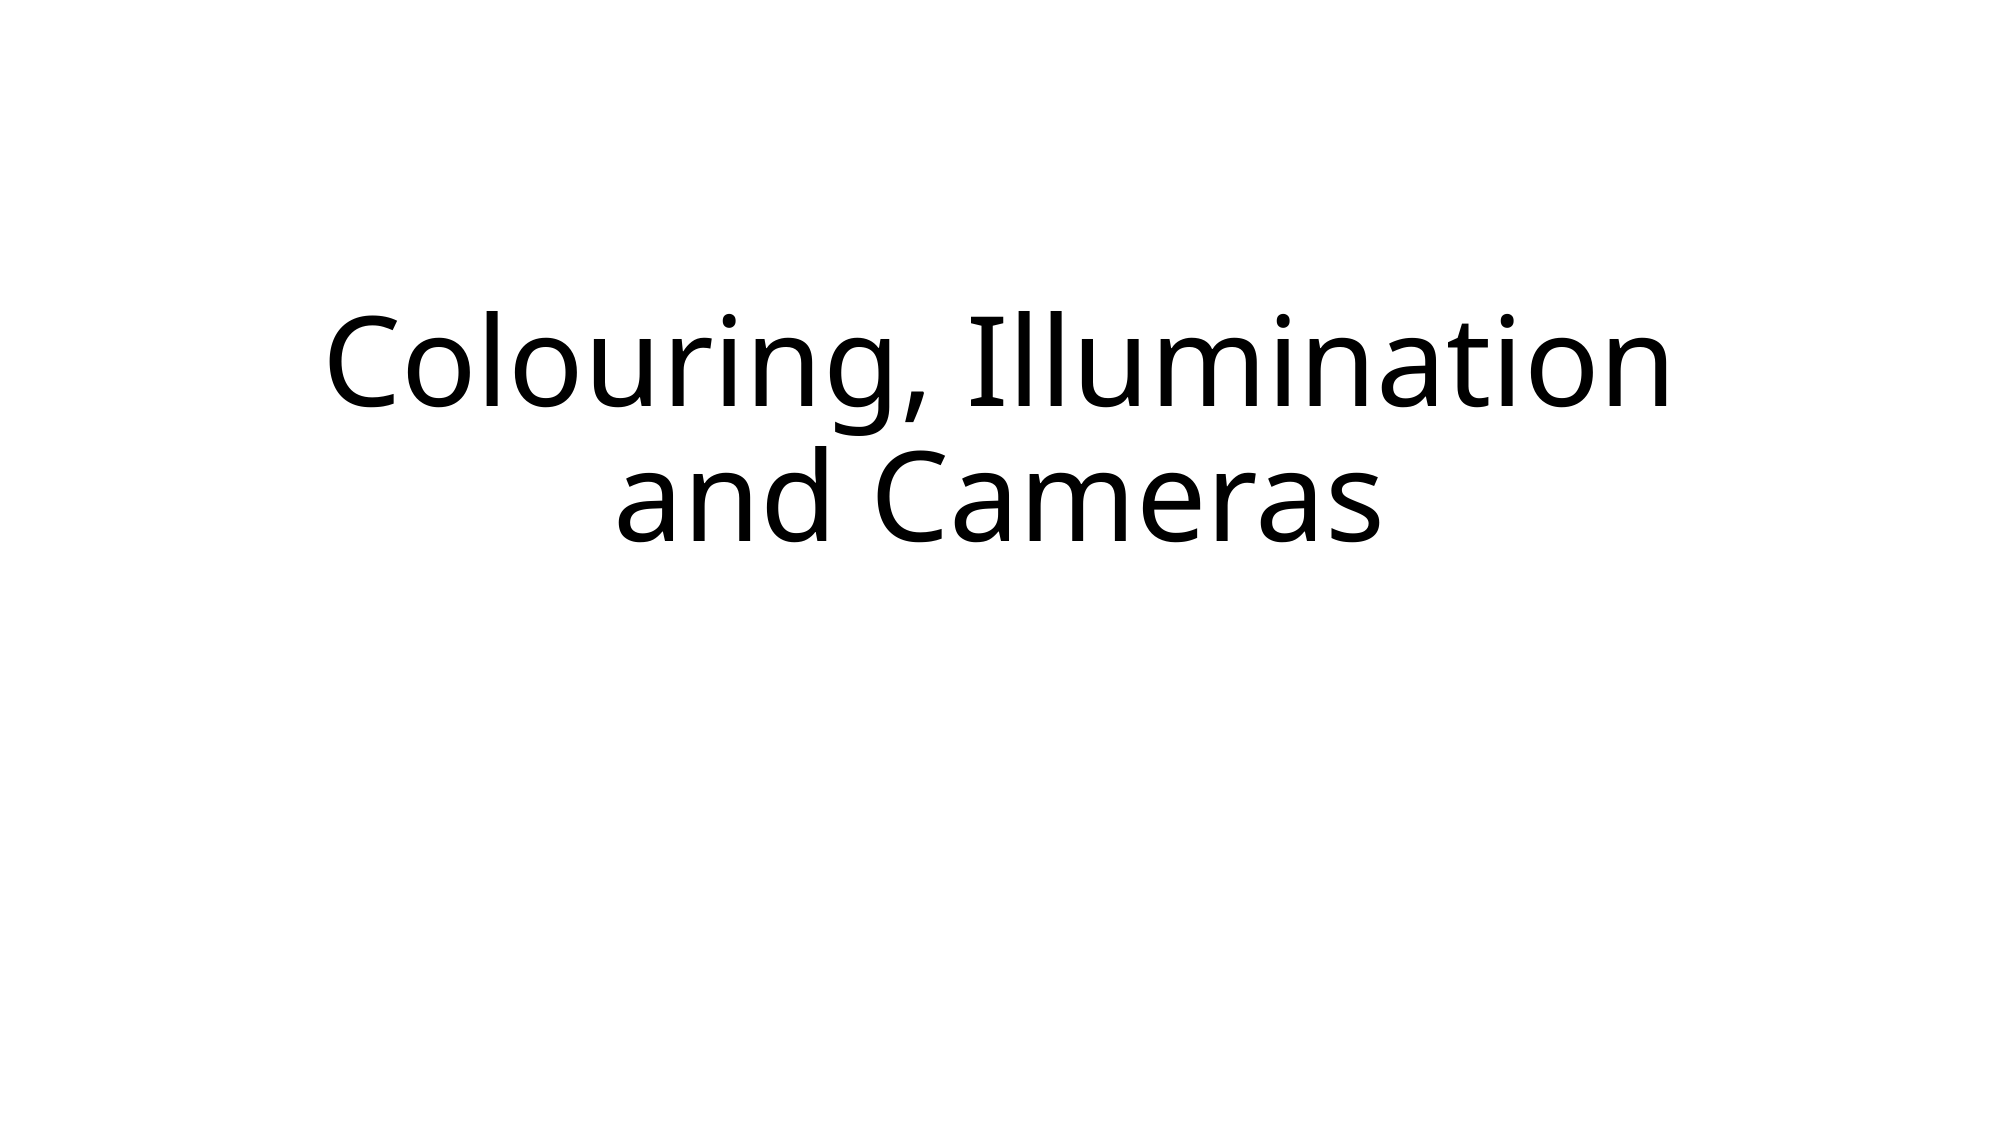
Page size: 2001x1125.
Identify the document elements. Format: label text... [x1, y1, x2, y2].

title Colouring, Illumination and Cameras [249, 184, 1750, 576]
